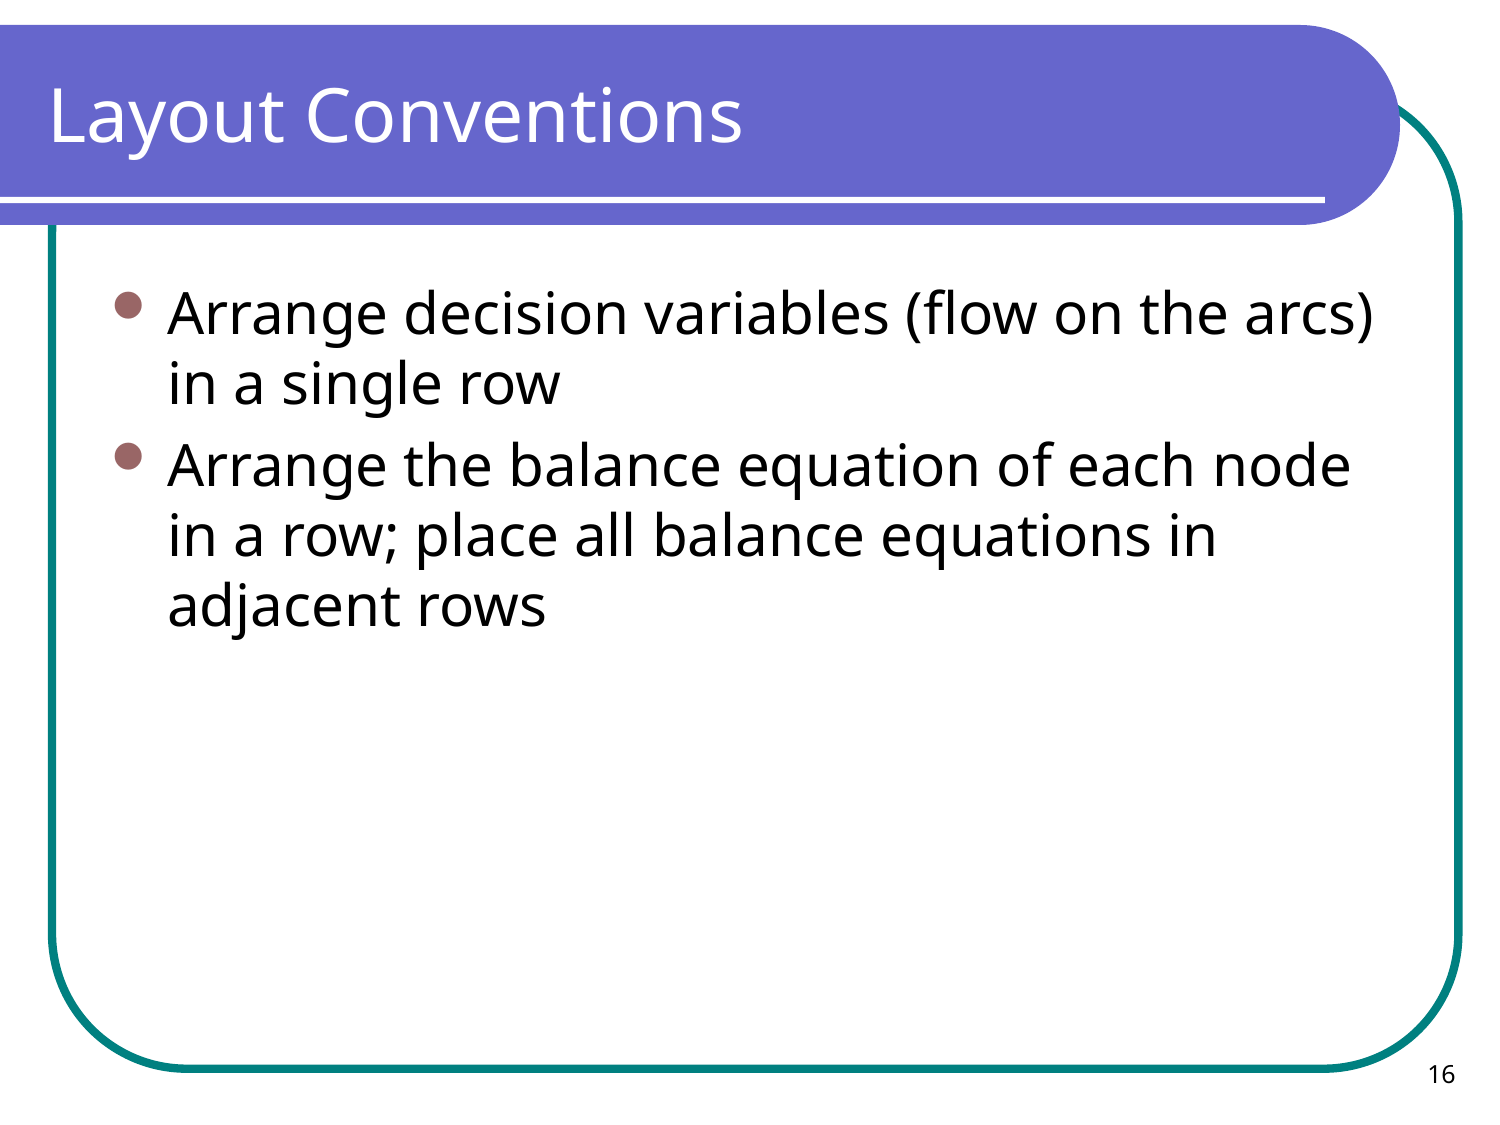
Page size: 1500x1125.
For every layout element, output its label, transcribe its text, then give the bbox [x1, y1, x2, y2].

title Layout Conventions [32, 37, 1347, 188]
list Arrange decision variables (flow on the arcs) in a single row Arrange the balance equation of each node in a row; place all balance equations in adjacent rows [95, 268, 1413, 1011]
slide_number 16 [1120, 1024, 1472, 1101]
